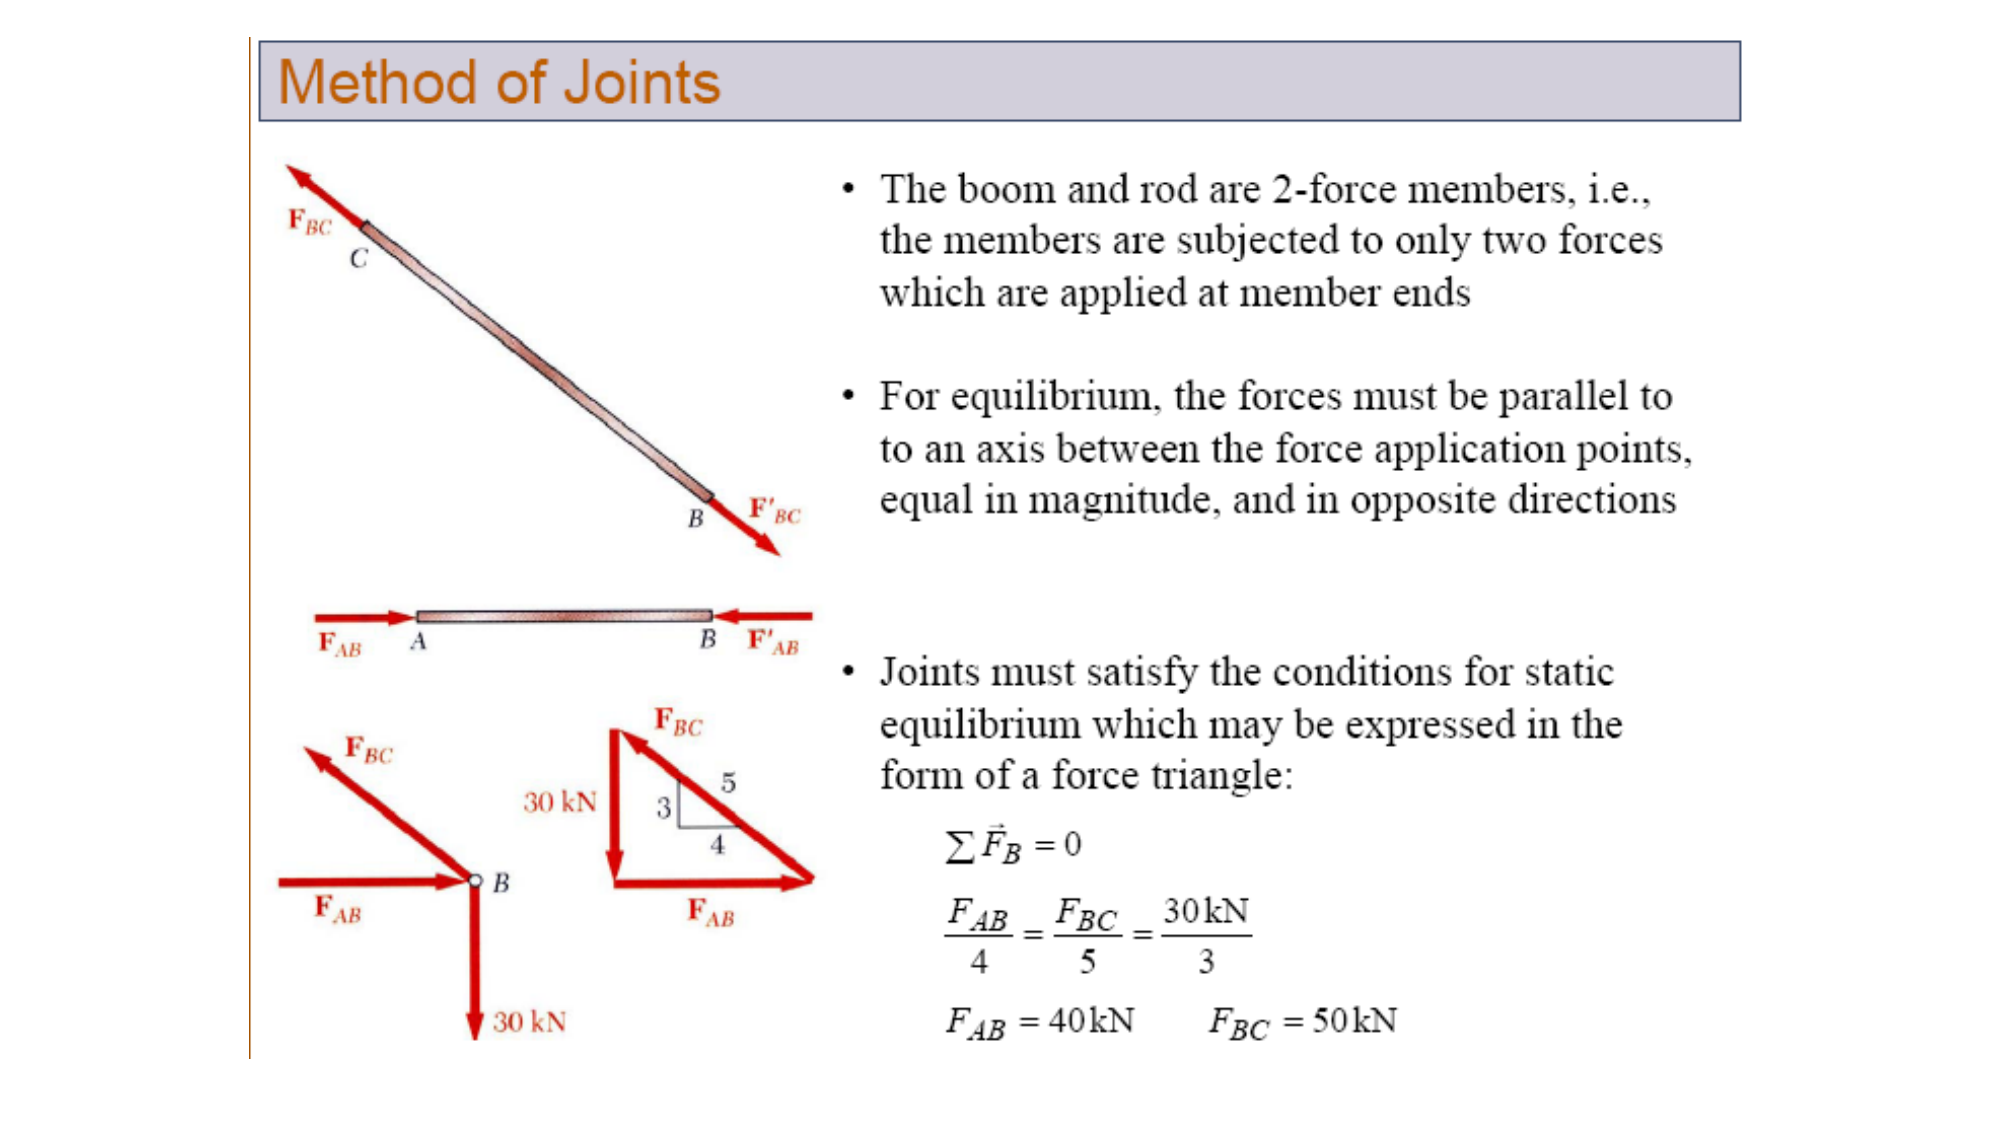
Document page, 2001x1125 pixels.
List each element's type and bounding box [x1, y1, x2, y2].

subtitle [249, 37, 1751, 1059]
